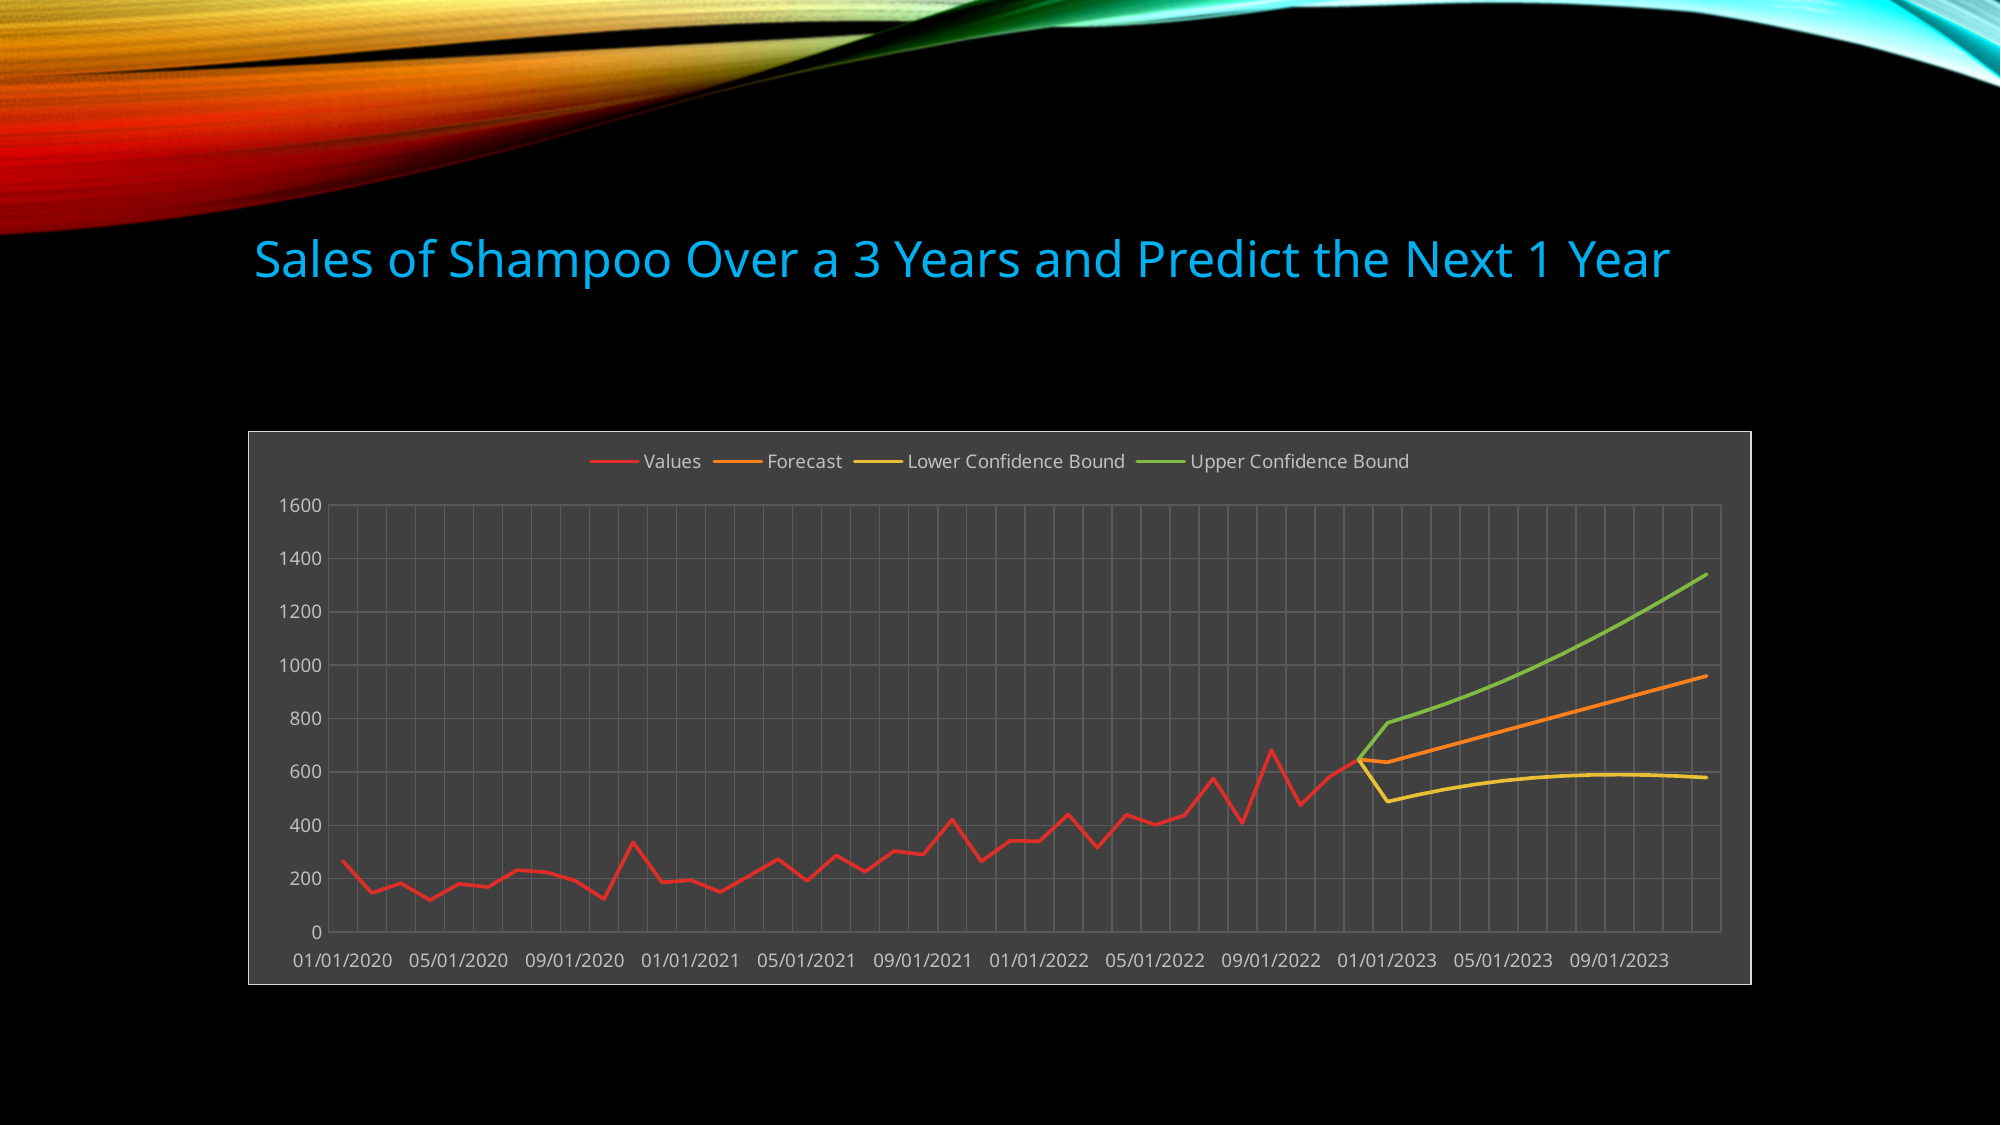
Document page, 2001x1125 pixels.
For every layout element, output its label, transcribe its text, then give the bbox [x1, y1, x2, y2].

chart [247, 430, 1753, 986]
picture [0, 0, 2000, 237]
text_box Sales of Shampoo Over a 3 Years and Predict the Next 1 Year [239, 220, 1761, 295]
